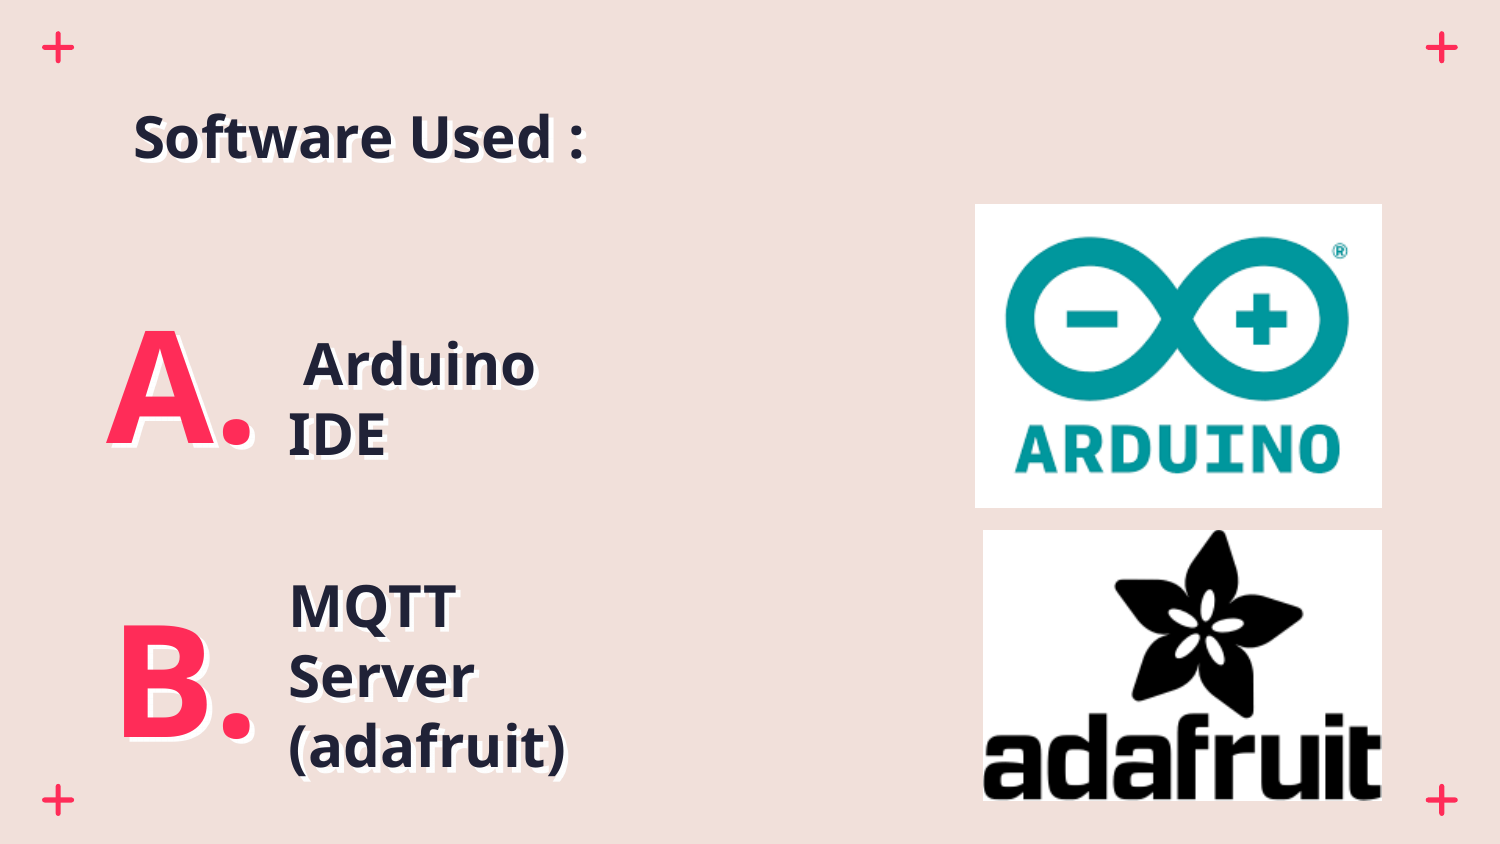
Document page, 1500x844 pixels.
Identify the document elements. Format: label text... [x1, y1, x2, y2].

title B. [80, 587, 274, 763]
title Software Used : [118, 88, 1382, 182]
title Arduino IDE [279, 353, 652, 441]
picture [975, 204, 1383, 508]
title MQTT Server (adafruit) [279, 656, 652, 743]
title A. [80, 293, 274, 469]
picture [983, 530, 1383, 802]
